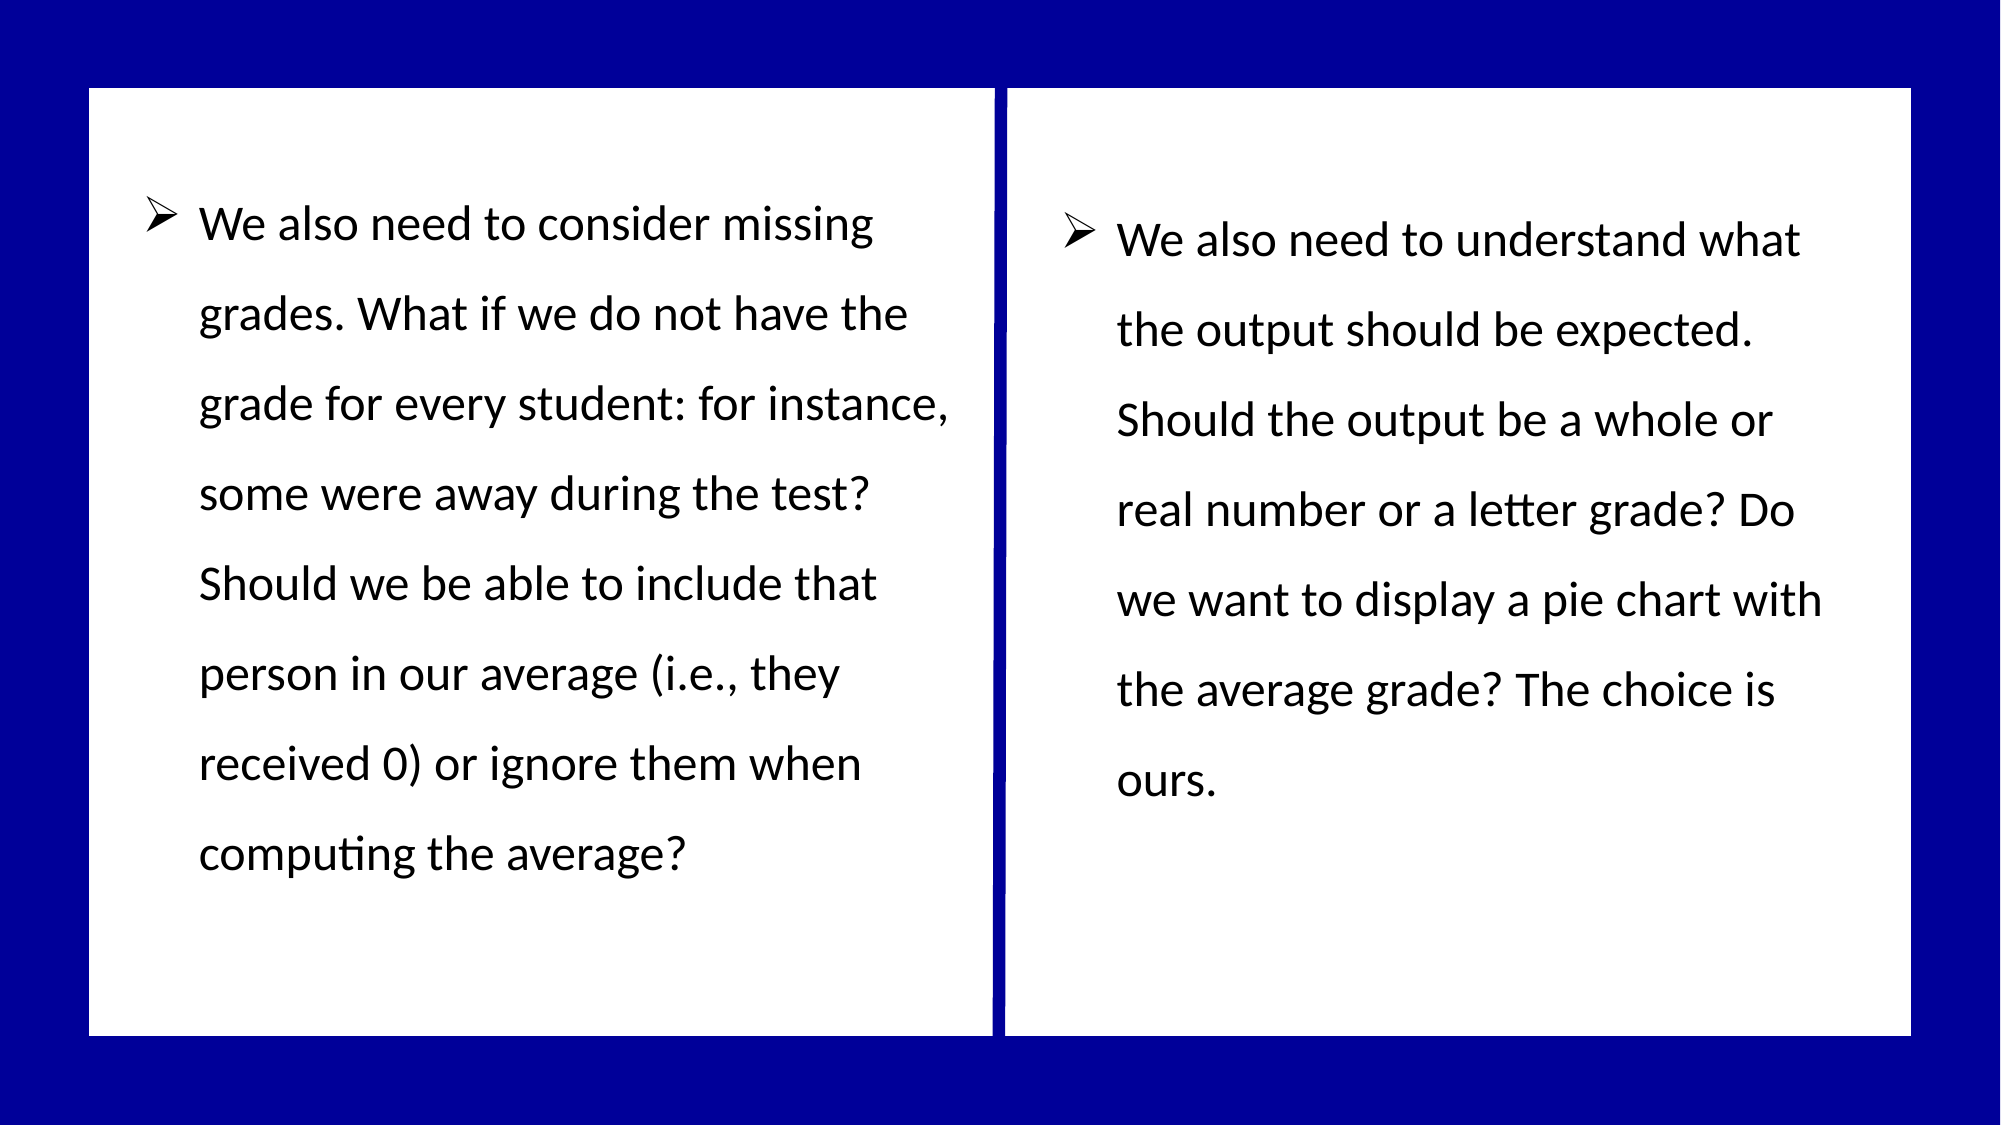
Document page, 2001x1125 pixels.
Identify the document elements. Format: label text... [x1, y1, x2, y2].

text_box We also need to understand what the output should be expected. Should the output be a whole or real number or a letter grade? Do we want to display a pie chart with the average grade? The choice is ours. [1045, 169, 1867, 815]
text_box We also need to consider missing grades. What if we do not have the grade for every student: for instance, some were away during the test? Should we be able to include that person in our average (i.e., they received 0) or ignore them when computing the average? [127, 153, 978, 889]
